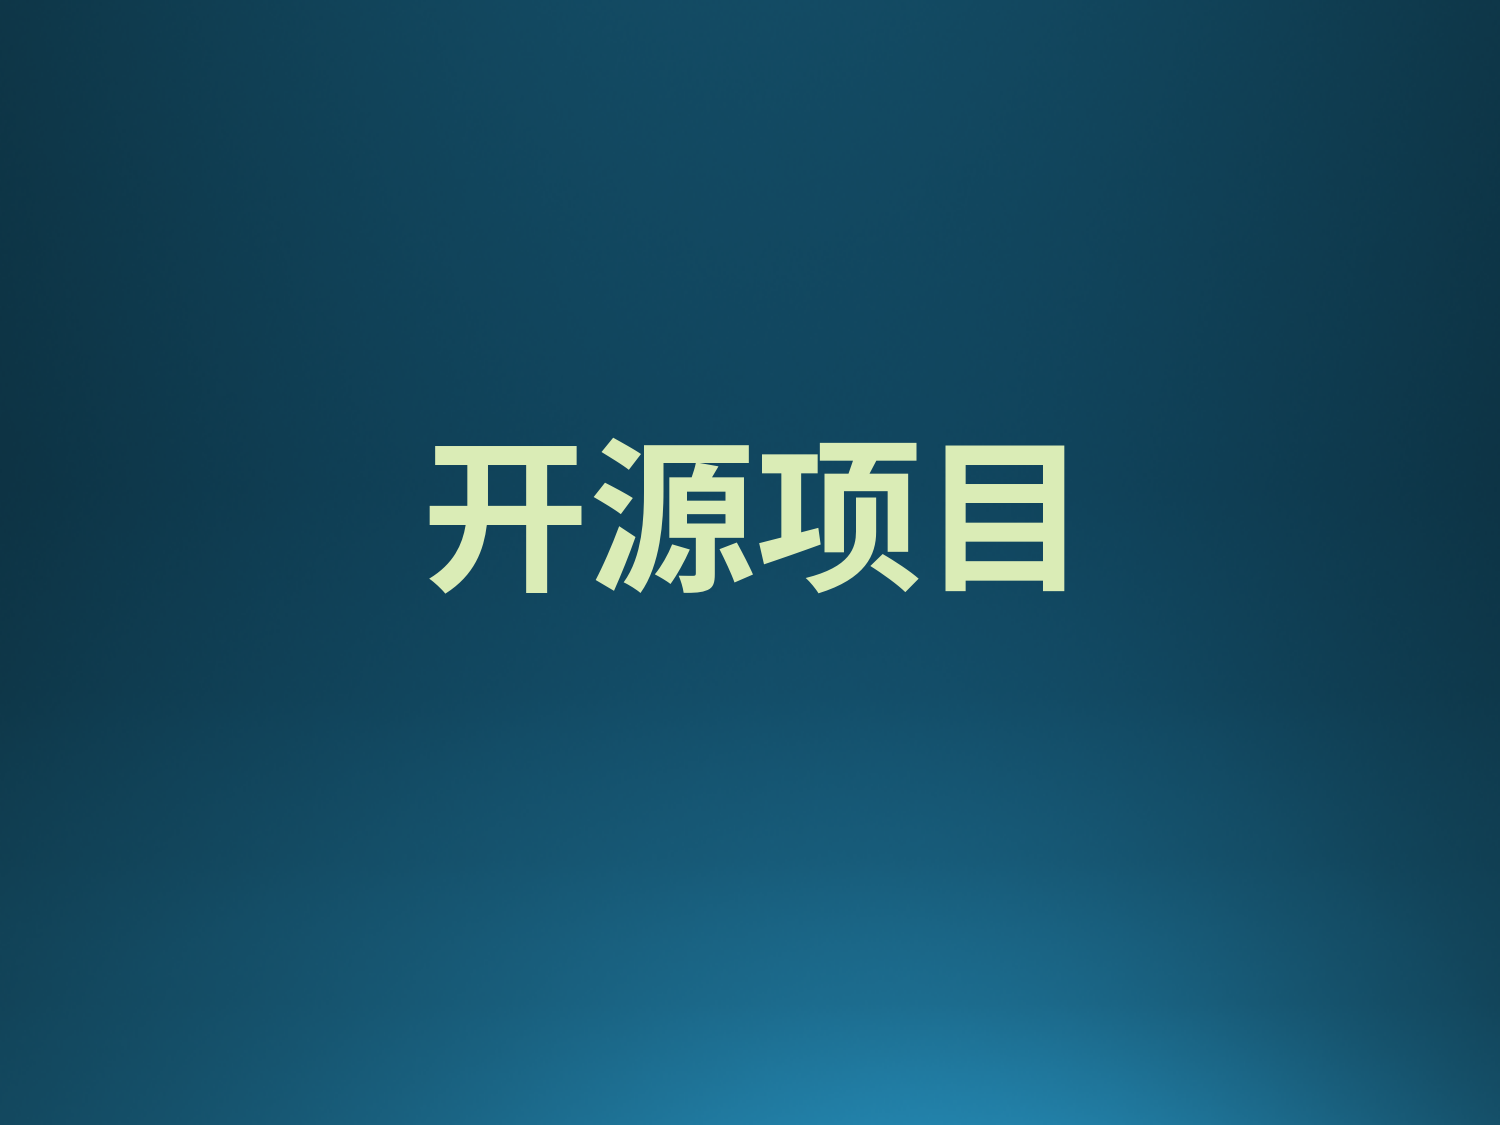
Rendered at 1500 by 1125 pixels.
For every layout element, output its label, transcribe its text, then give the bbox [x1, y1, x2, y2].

picture [0, 0, 1500, 1125]
title 开源项目 [190, 415, 1323, 634]
